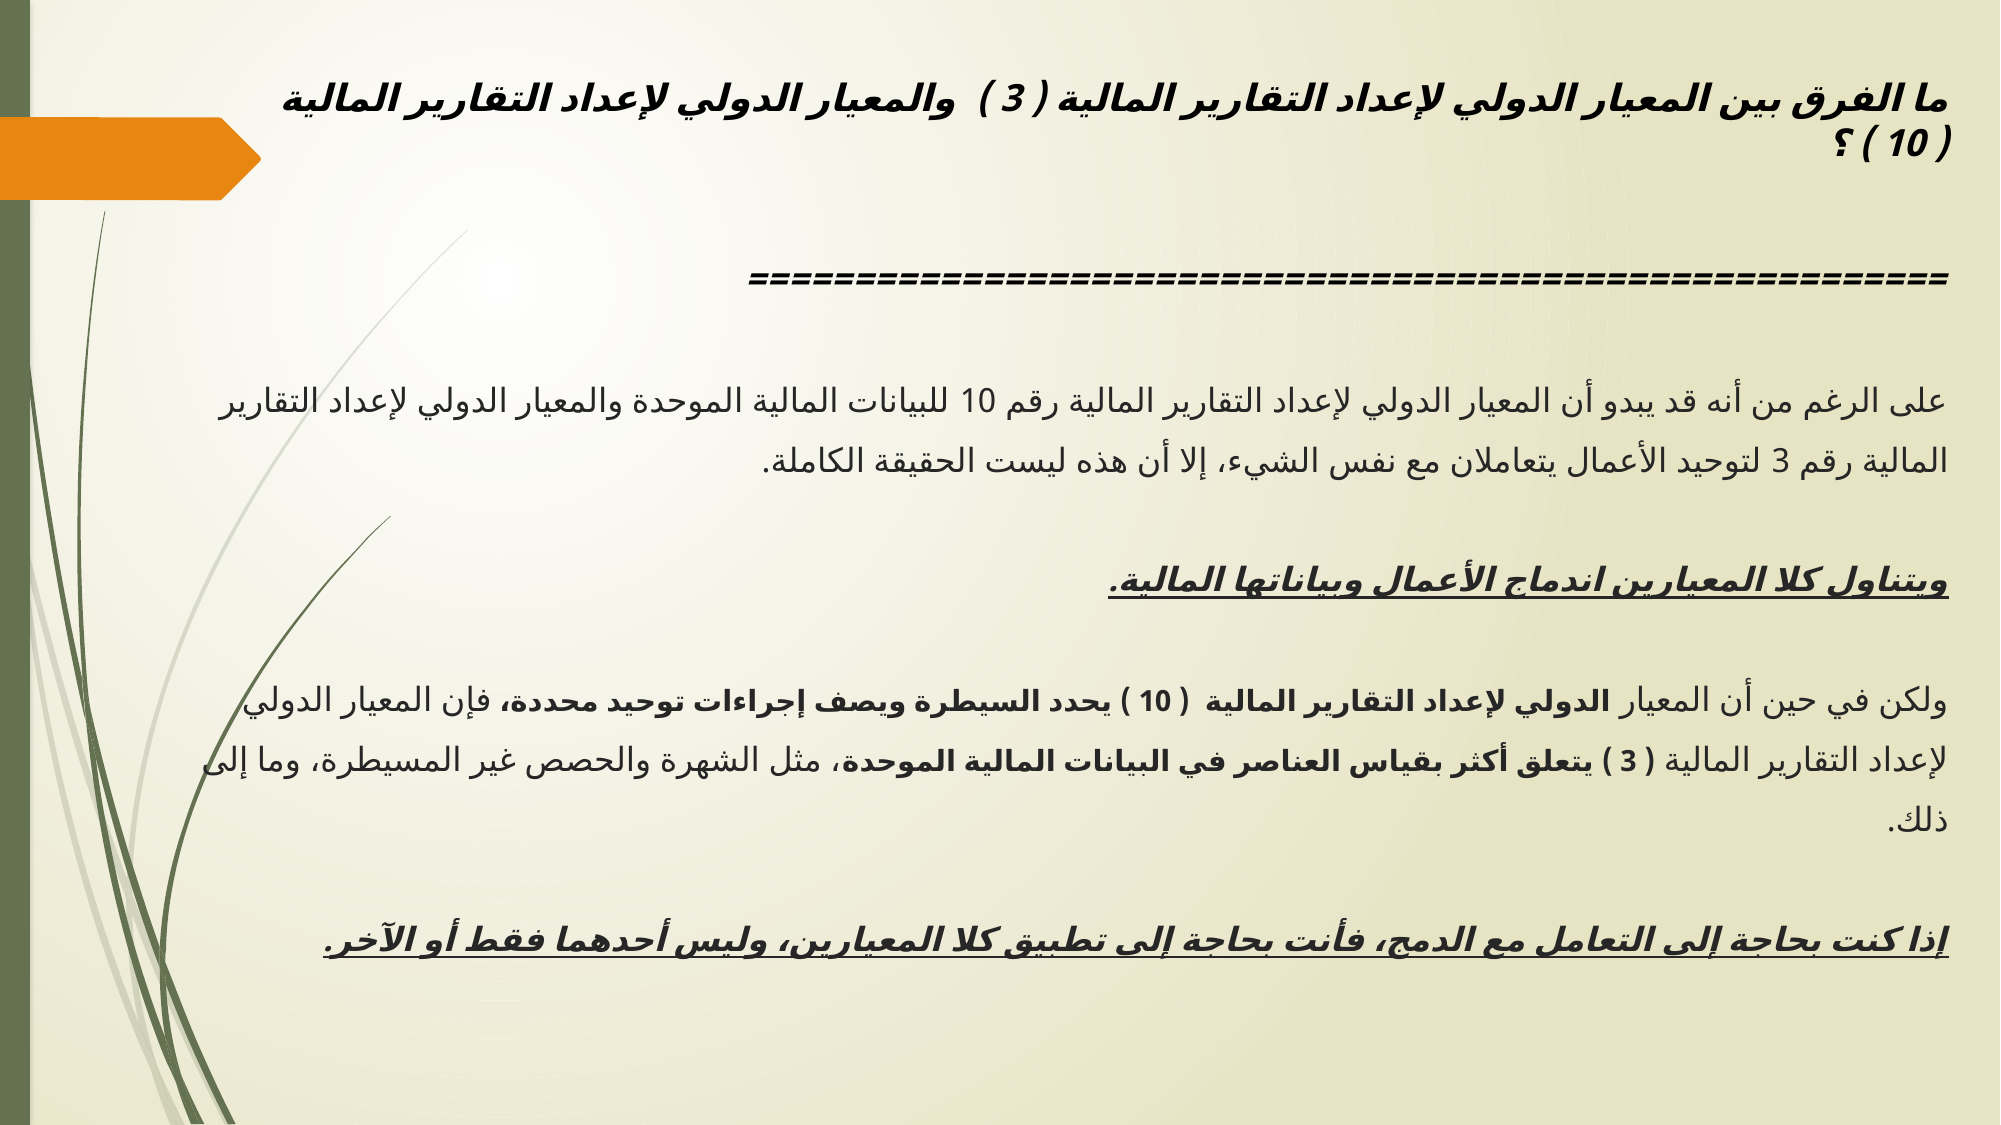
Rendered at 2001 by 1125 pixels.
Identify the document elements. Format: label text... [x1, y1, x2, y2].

text_box ما الفرق بين المعيار الدولي لإعداد التقارير المالية ( 3 ) والمعيار الدولي لإعداد التقارير المالية ( 10 ) ؟ ======================================================== على الرغم من أنه قد يبدو أن المعيار الدولي لإعداد التقارير المالية رقم 10 للبيانات المالية الموحدة والمعيار الدولي لإعداد التقارير المالية رقم 3 لتوحيد الأعمال يتعاملان مع نفس الشيء، إلا أن هذه ليست الحقيقة الكاملة. ويتناول كلا المعيارين اندماج الأعمال وبياناتها المالية. ولكن في حين أن المعيار الدولي لإعداد التقارير المالية ( 10 ) يحدد السيطرة ويصف إجراءات توحيد محددة، فإن المعيار الدولي لإعداد التقارير المالية ( 3 ) يتعلق أكثر بقياس العناصر في البيانات المالية الموحدة، مثل الشهرة والحصص غير المسيطرة، وما إلى ذلك. إذا كنت بحاجة إلى التعامل مع الدمج، فأنت بحاجة إلى تطبيق كلا المعيارين، وليس أحدهما فقط أو الآخر. [166, 21, 1964, 1026]
